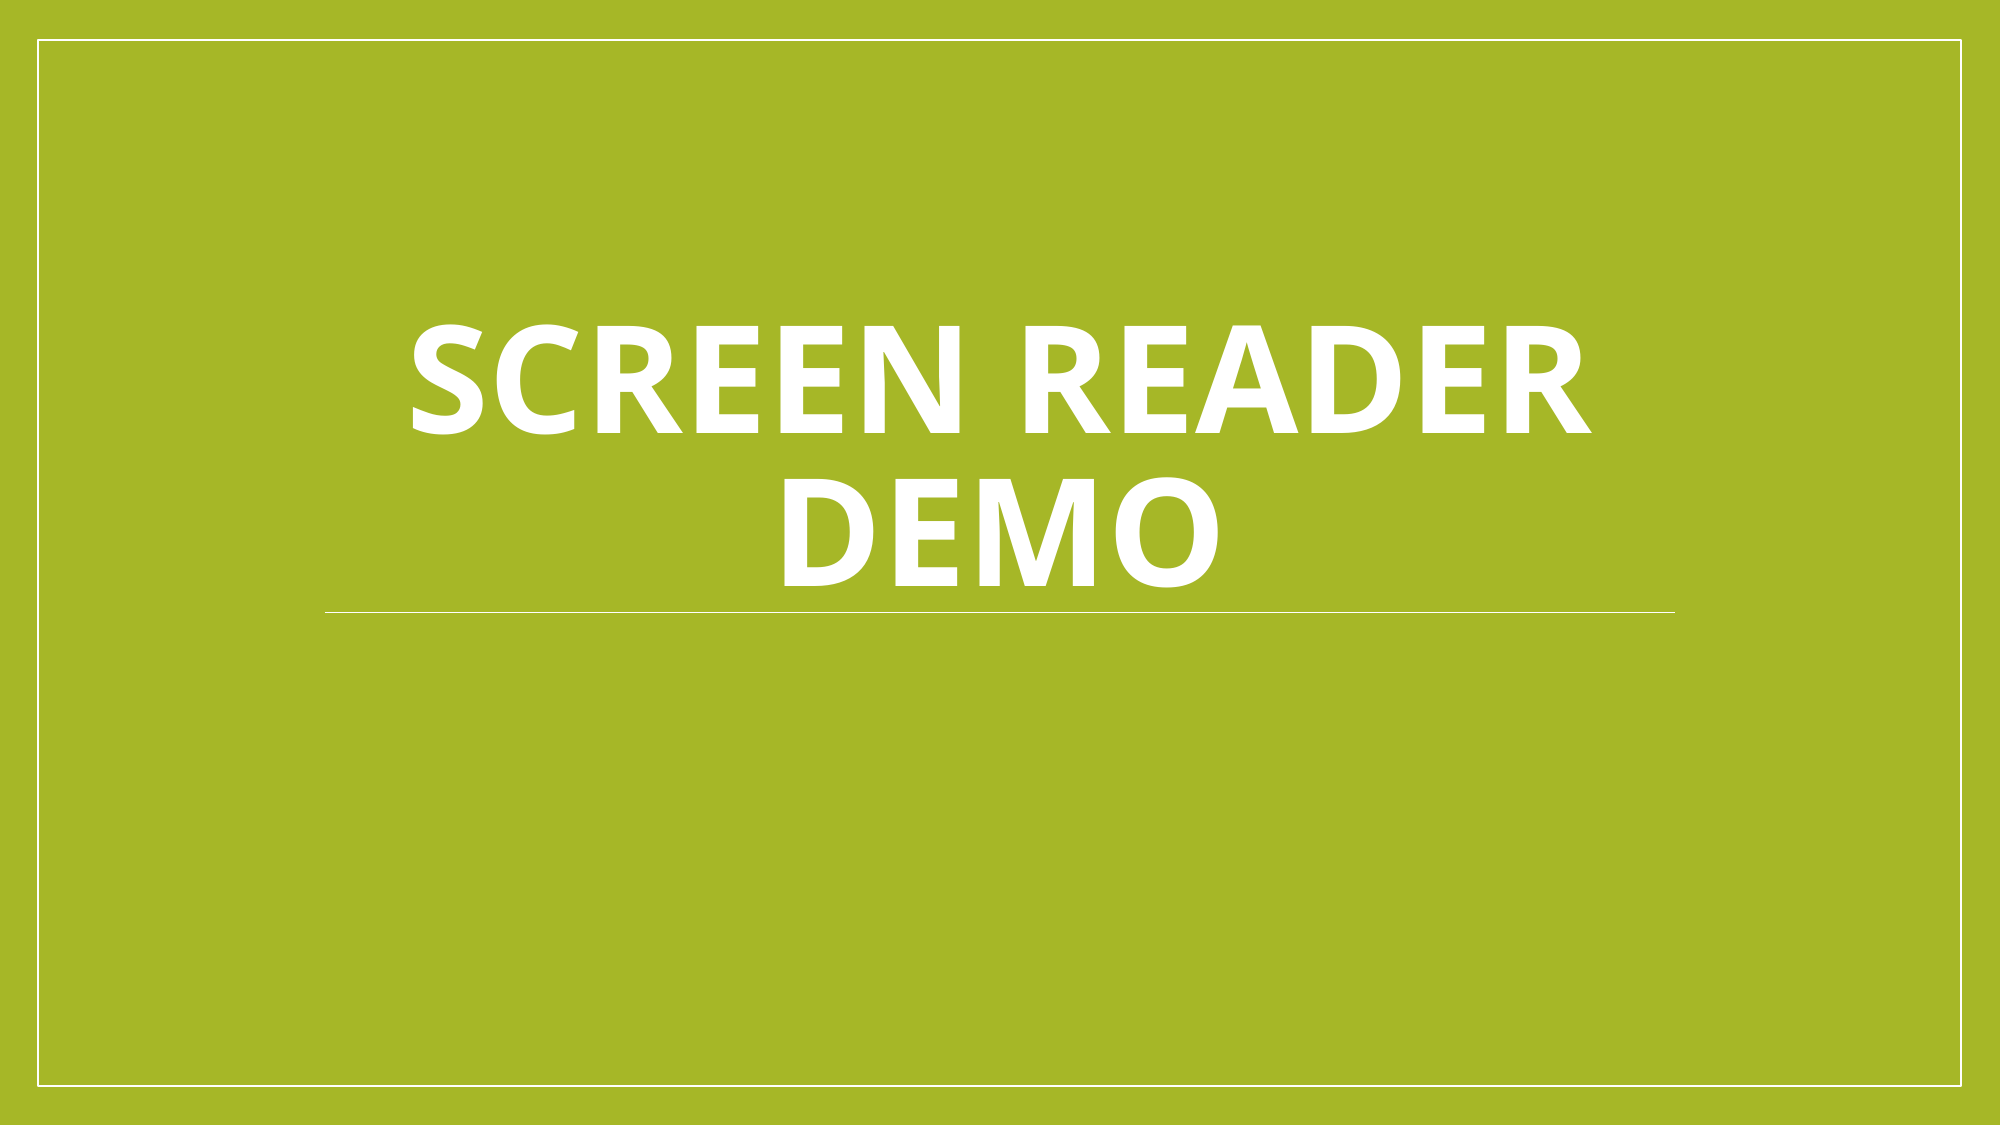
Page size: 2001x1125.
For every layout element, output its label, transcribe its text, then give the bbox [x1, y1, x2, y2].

title Screen Reader demo [182, 144, 1818, 625]
